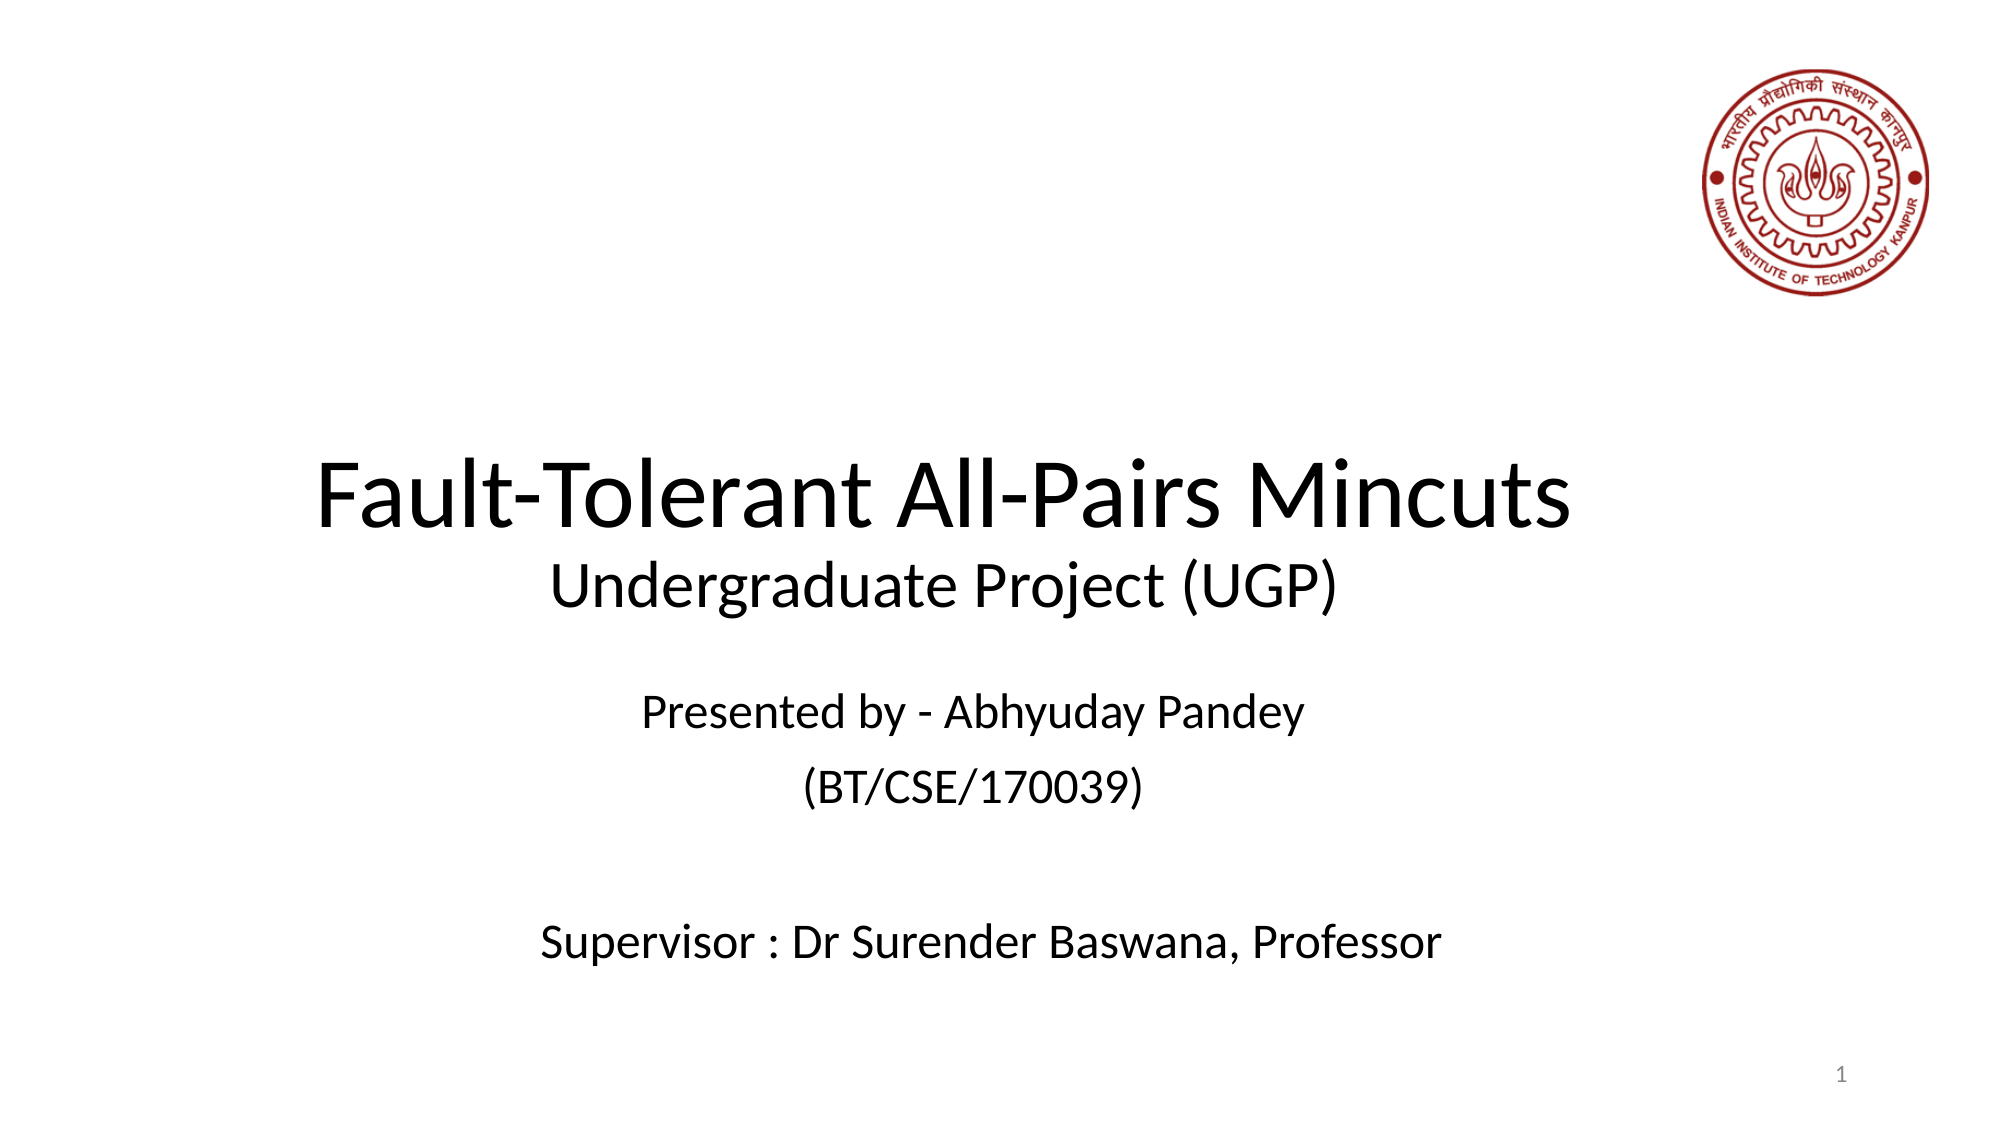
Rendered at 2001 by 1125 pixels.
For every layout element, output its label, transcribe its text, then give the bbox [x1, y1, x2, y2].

title Fault-Tolerant All-Pairs Mincuts Undergraduate Project (UGP) [139, 184, 1750, 630]
subtitle Supervisor : Dr Surender Baswana, Professor [241, 907, 1742, 1056]
picture [1689, 64, 1941, 304]
subtitle Presented by - Abhyuday Pandey (BT/CSE/170039) [223, 678, 1724, 827]
slide_number ‹#› [1412, 1042, 1863, 1103]
